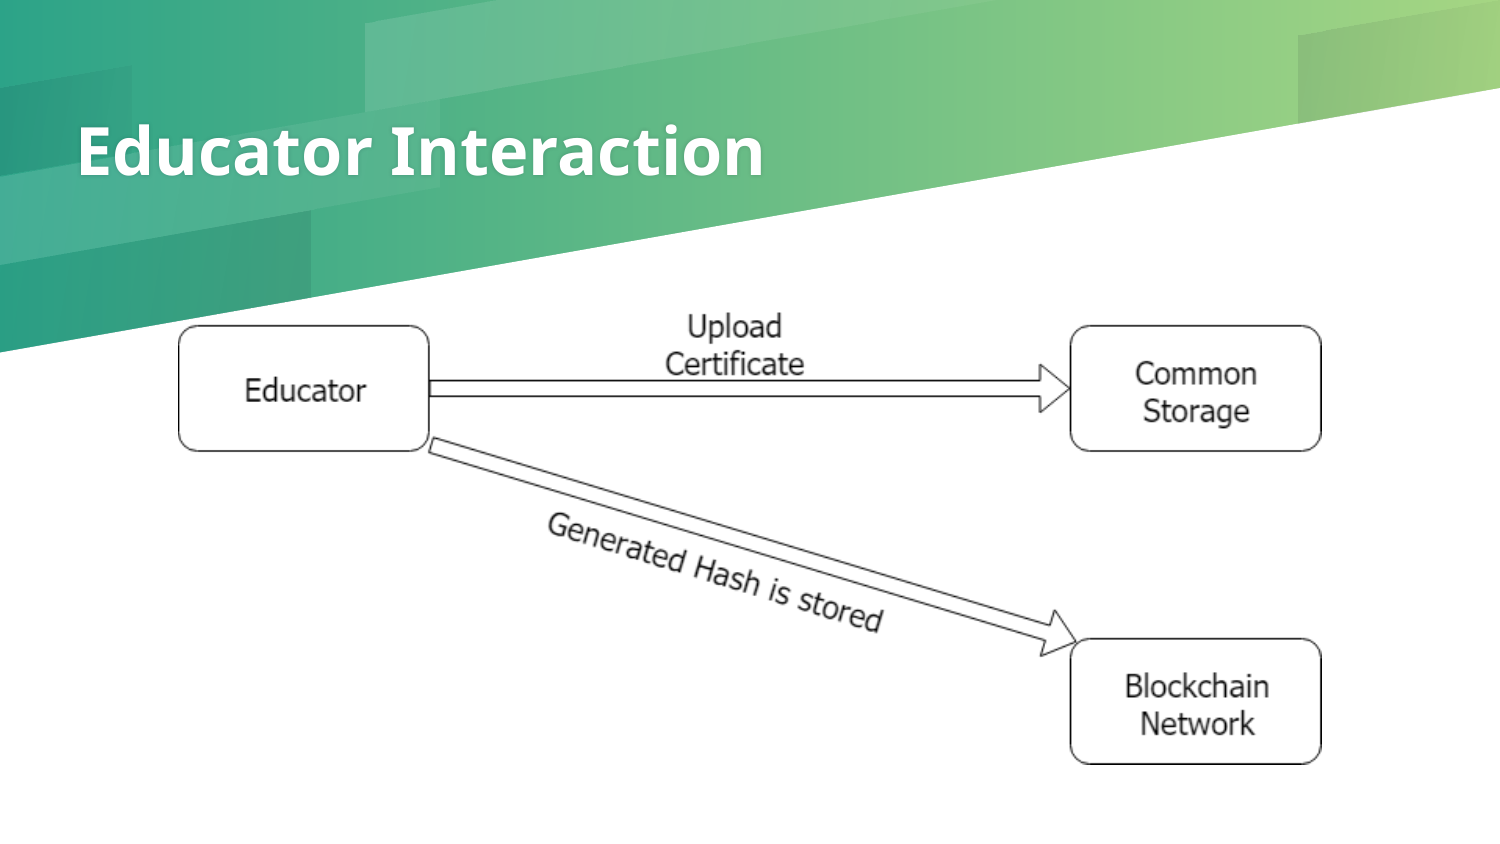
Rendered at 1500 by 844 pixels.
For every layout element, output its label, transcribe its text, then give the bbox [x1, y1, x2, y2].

picture [178, 305, 1322, 766]
title Educator Interaction [75, 0, 975, 298]
